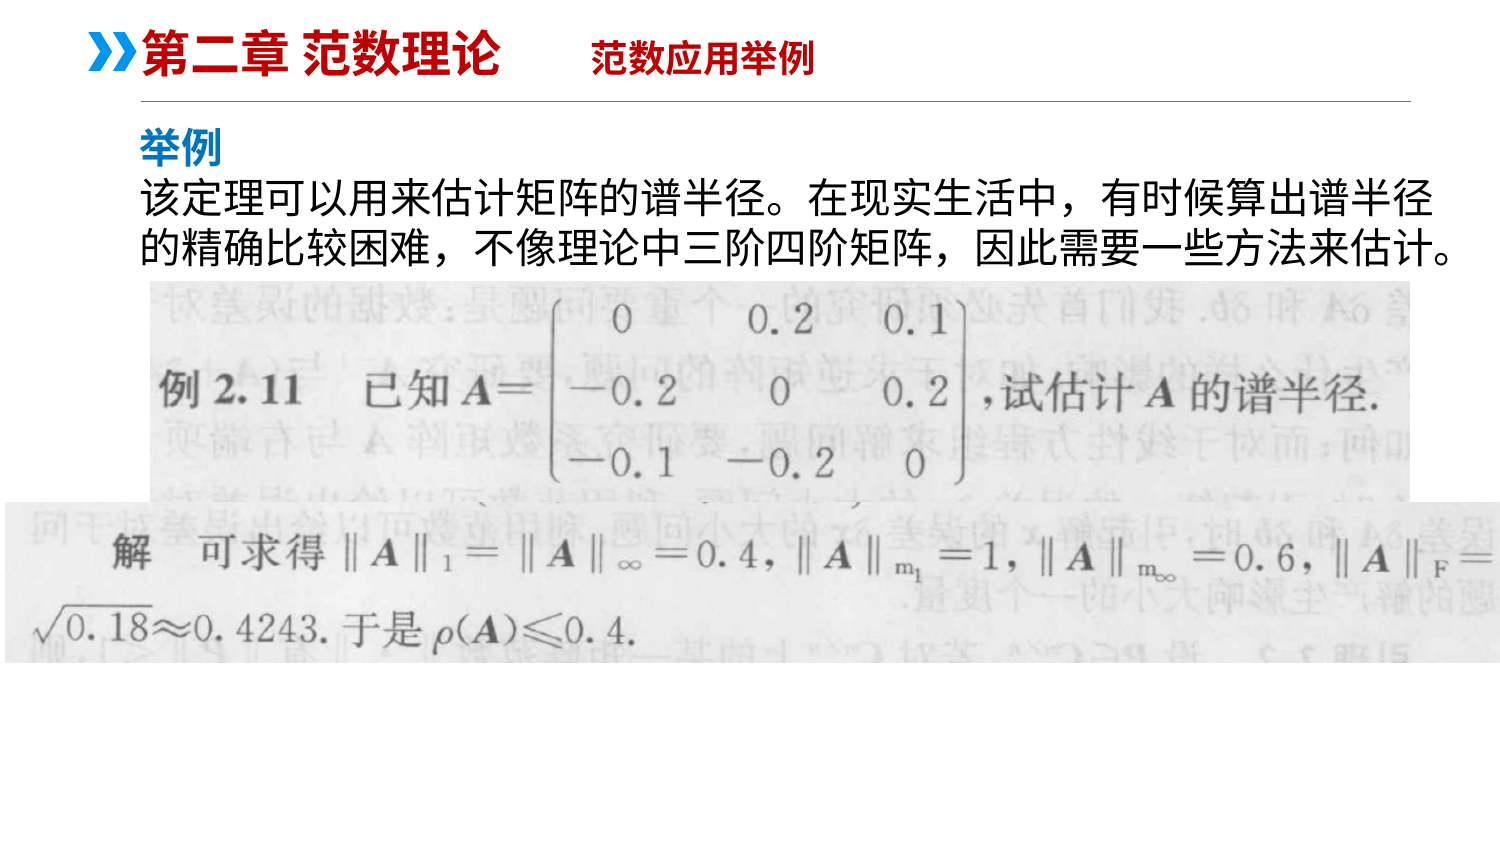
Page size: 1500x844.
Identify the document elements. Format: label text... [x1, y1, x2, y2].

text_box 举例 该定理可以用来估计矩阵的谱半径。在现实生活中，有时候算出谱半径的精确比较困难，不像理论中三阶四阶矩阵，因此需要一些方法来估计。 [124, 114, 1483, 280]
text_box [86, 30, 114, 73]
text_box 第二章 范数理论 范数应用举例 [140, 20, 1341, 84]
text_box [111, 30, 139, 73]
picture [5, 281, 1500, 663]
